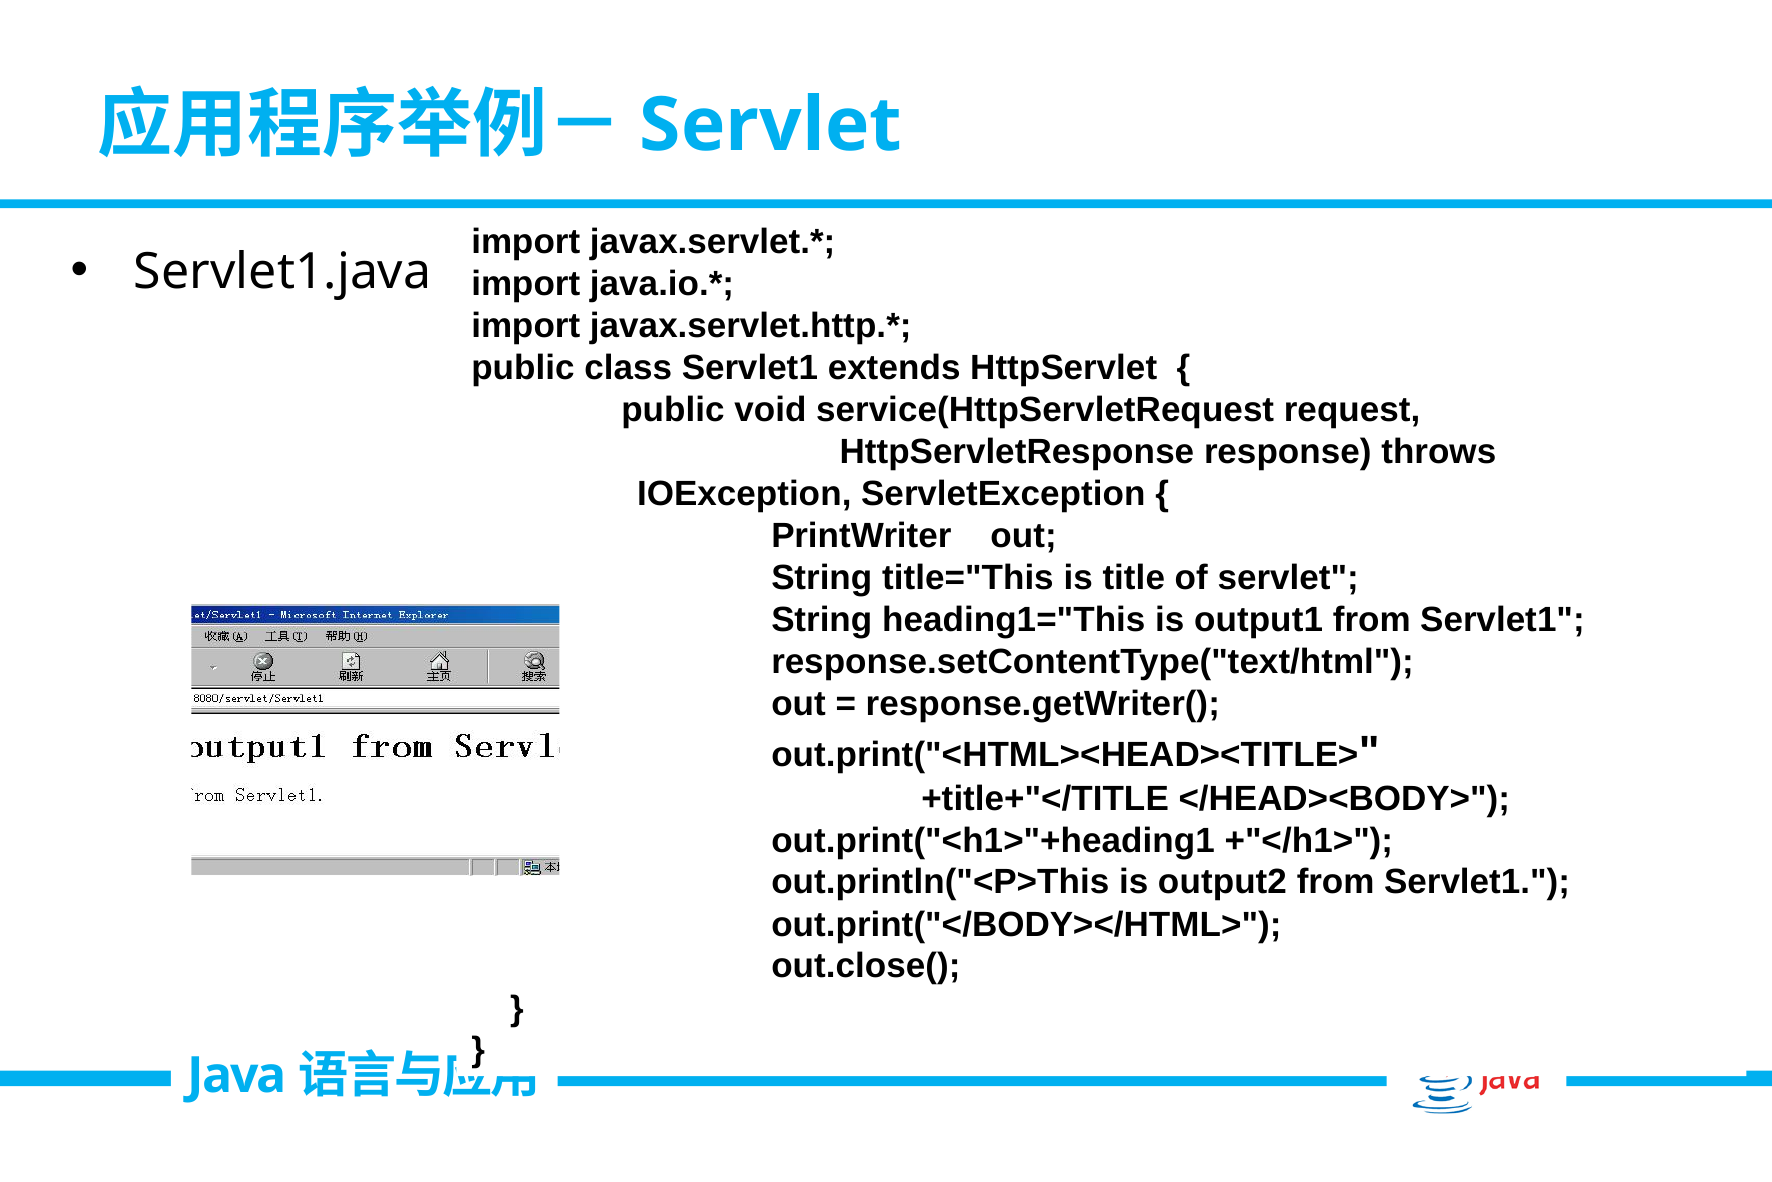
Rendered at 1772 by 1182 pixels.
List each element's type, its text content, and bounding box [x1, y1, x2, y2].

picture [1386, 1077, 1567, 1117]
list Servlet1.java [54, 230, 456, 1011]
text_box import javax.servlet.*; import java.io.*; import javax.servlet.http.*; public class Servlet1 extends HttpServlet { public void service(HttpServletRequest request, HttpServletResponse response) throws IOException, ServletException { PrintWriter out; String title="This is title of servlet"; String heading1="This is output1 from Servlet1"; response.setContentType("text/html"); out = response.getWriter(); out.print("<HTML><HEAD><TITLE>" +title+"</TITLE </HEAD><BODY>"); out.print("<h1>"+heading1 +"</h1>"); out.println("<P>This is output2 from Servlet1."); out.print("</BODY></HTML>"); out.close(); } } [456, 211, 1747, 1077]
picture [191, 602, 560, 877]
title 应用程序举例－Servlet [80, 73, 1677, 168]
